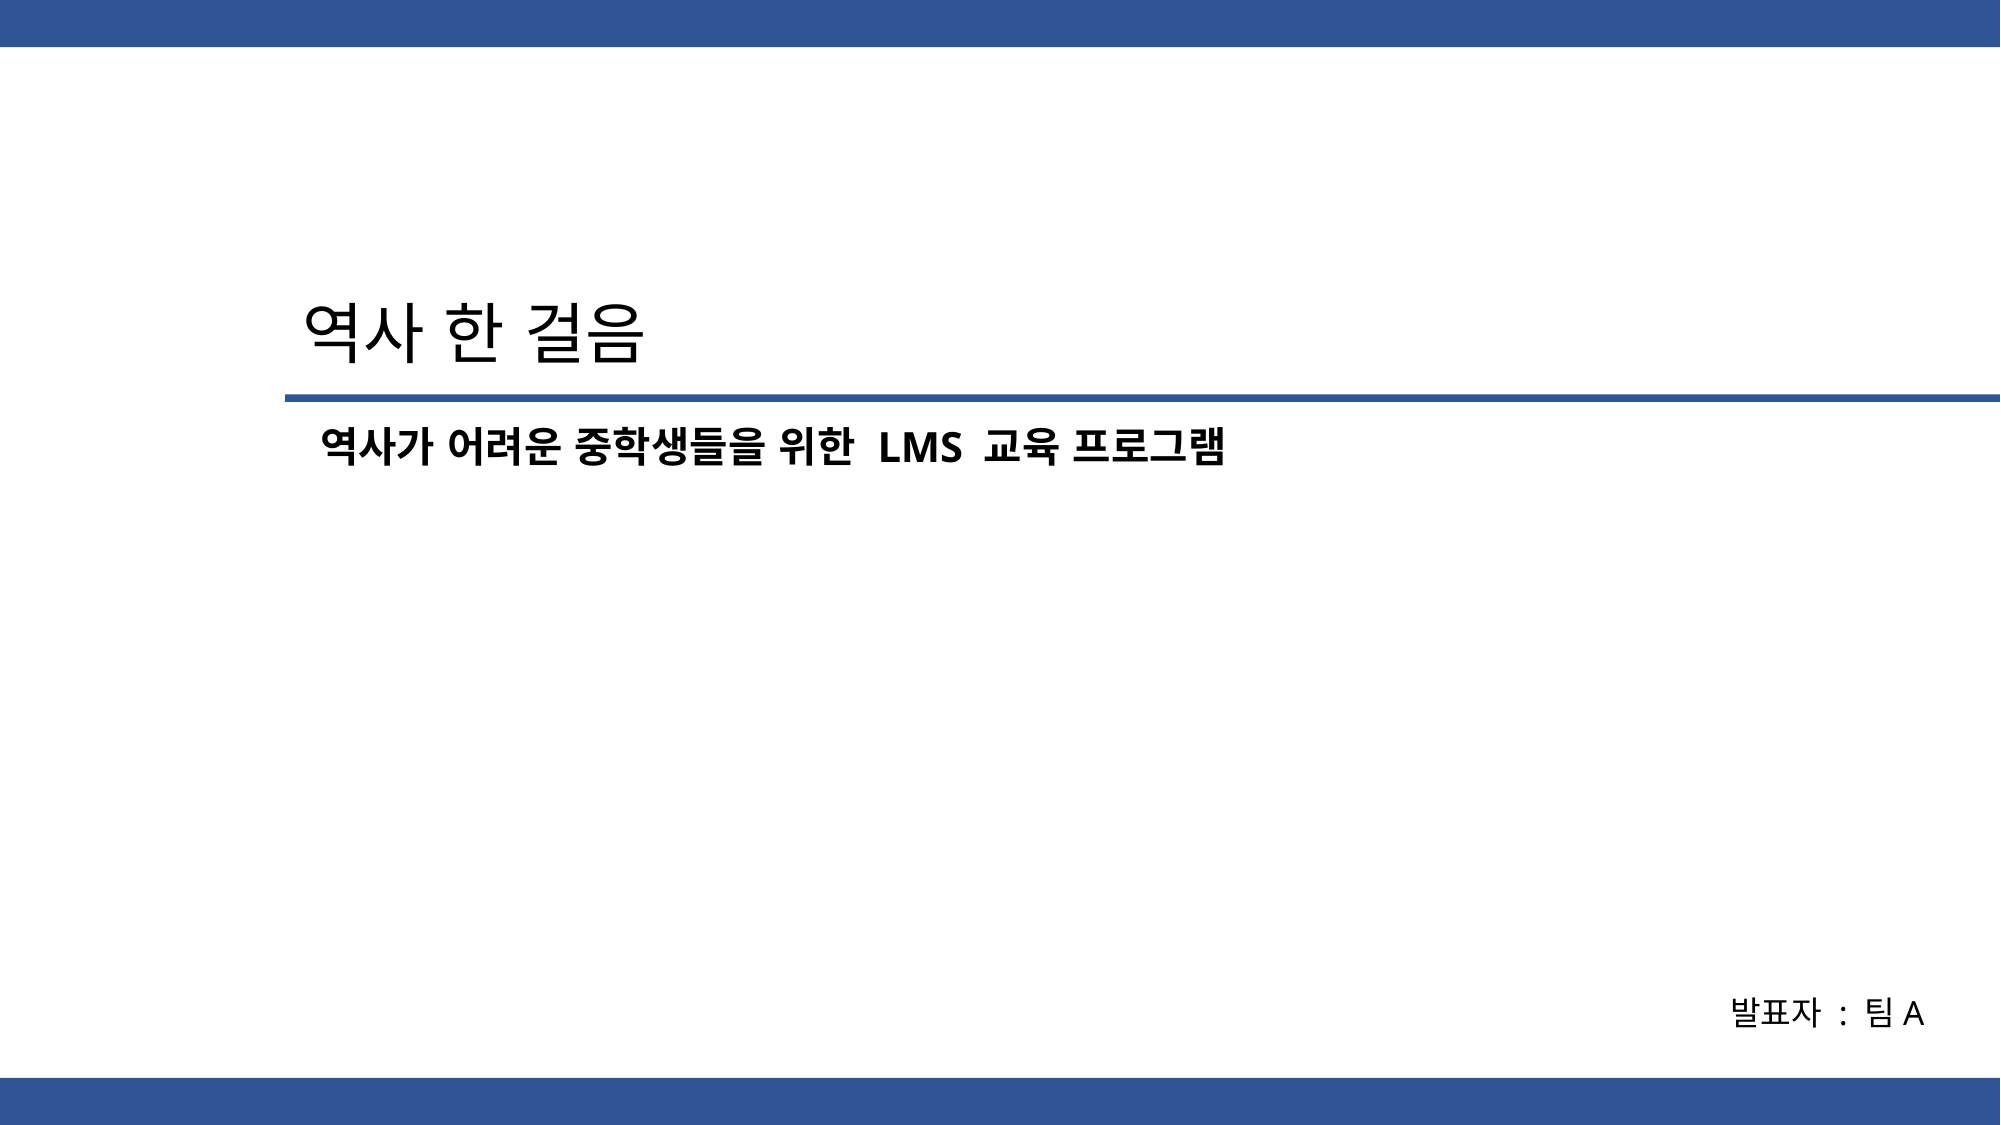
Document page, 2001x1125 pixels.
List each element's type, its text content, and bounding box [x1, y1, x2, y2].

text_box 발표자 : 팀A [1715, 985, 1940, 1040]
text_box 역사가 어려운 중학생들을 위한 LMS 교육 프로그램 [250, 396, 1296, 496]
text_box 역사 한 걸음 [265, 266, 685, 398]
text_box [284, 393, 2000, 403]
text_box [0, 0, 2000, 48]
text_box [0, 1077, 2000, 1125]
